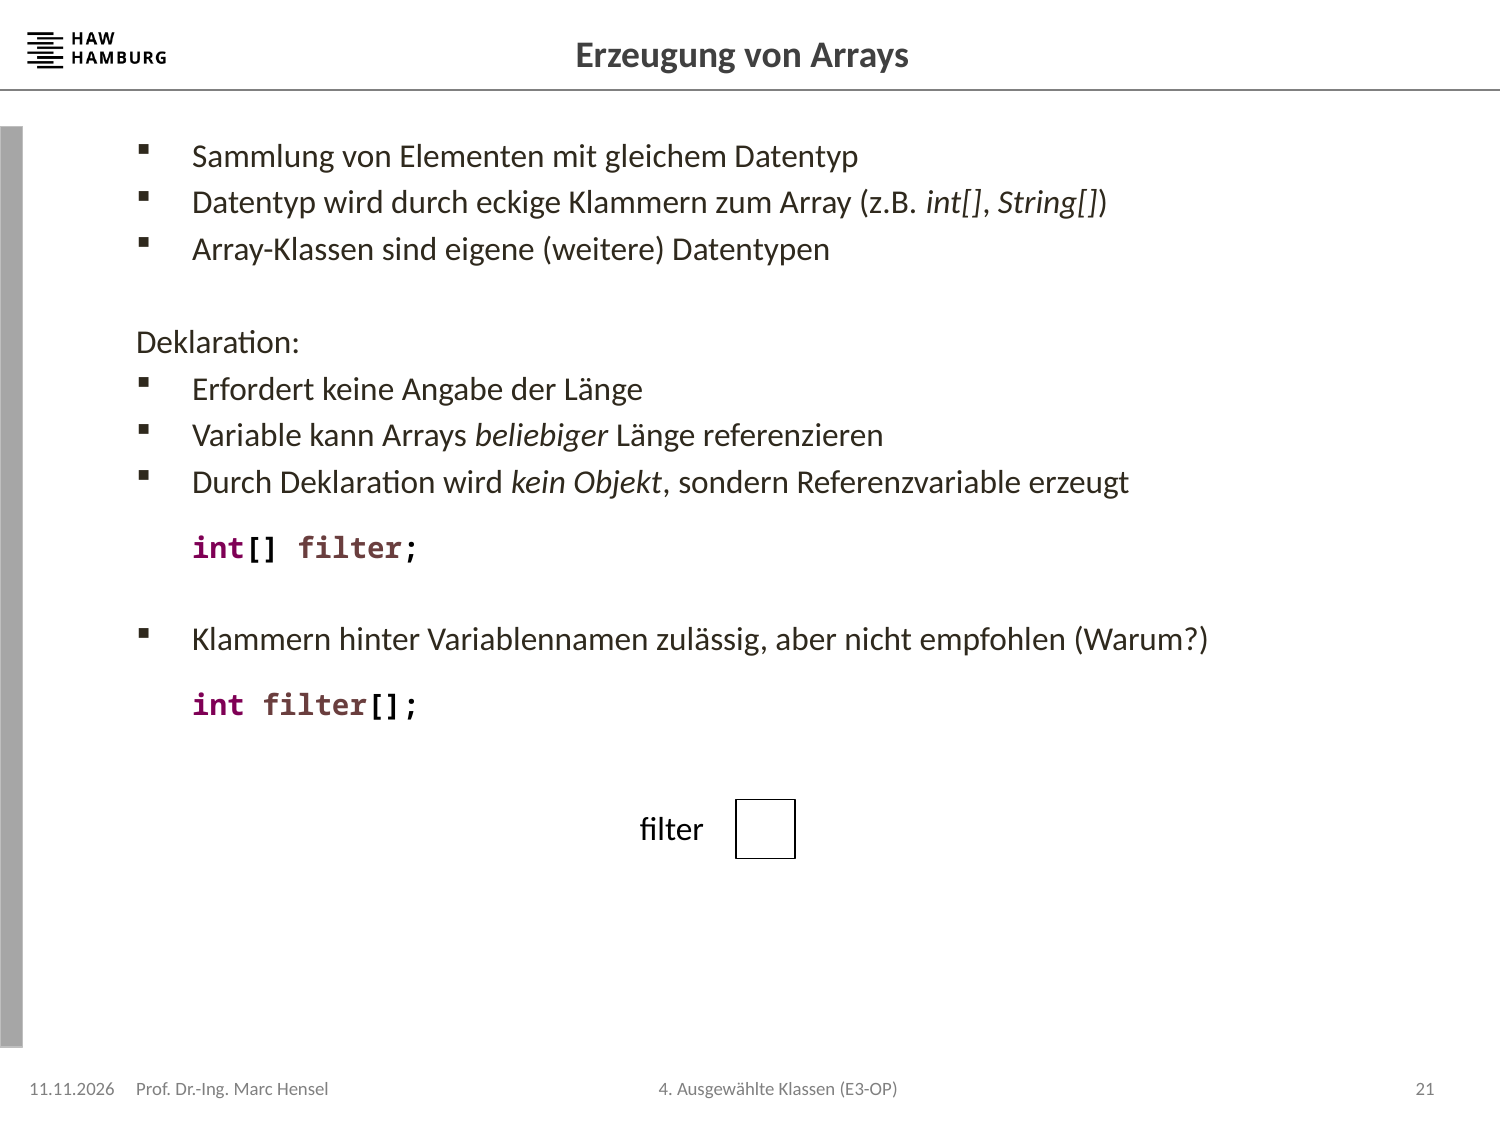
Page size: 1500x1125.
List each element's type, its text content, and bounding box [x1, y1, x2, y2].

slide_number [22, 1076, 135, 1100]
footer Prof. Dr.-Ing. Marc Hensel [135, 1076, 362, 1100]
list Sammlung von Elementen mit gleichem Datentyp Datentyp wird durch eckige Klammern zum Array (z.B. int[], String[]) Array-Klassen sind eigene (weitere) Datentypen Deklaration: Erfordert keine Angabe der Länge Variable kann Arrays beliebiger Länge referenzieren Durch Deklaration wird kein Objekt, sondern Referenzvariable erzeugt int[] filter; Klammern hinter Variablennamen zulässig, aber nicht empfohlen (Warum?) int filter[]; [135, 126, 1436, 1048]
picture [15, 20, 177, 80]
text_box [619, 794, 869, 902]
slide_number 21 [1338, 1076, 1435, 1100]
title Erzeugung von Arrays [185, 22, 1315, 83]
